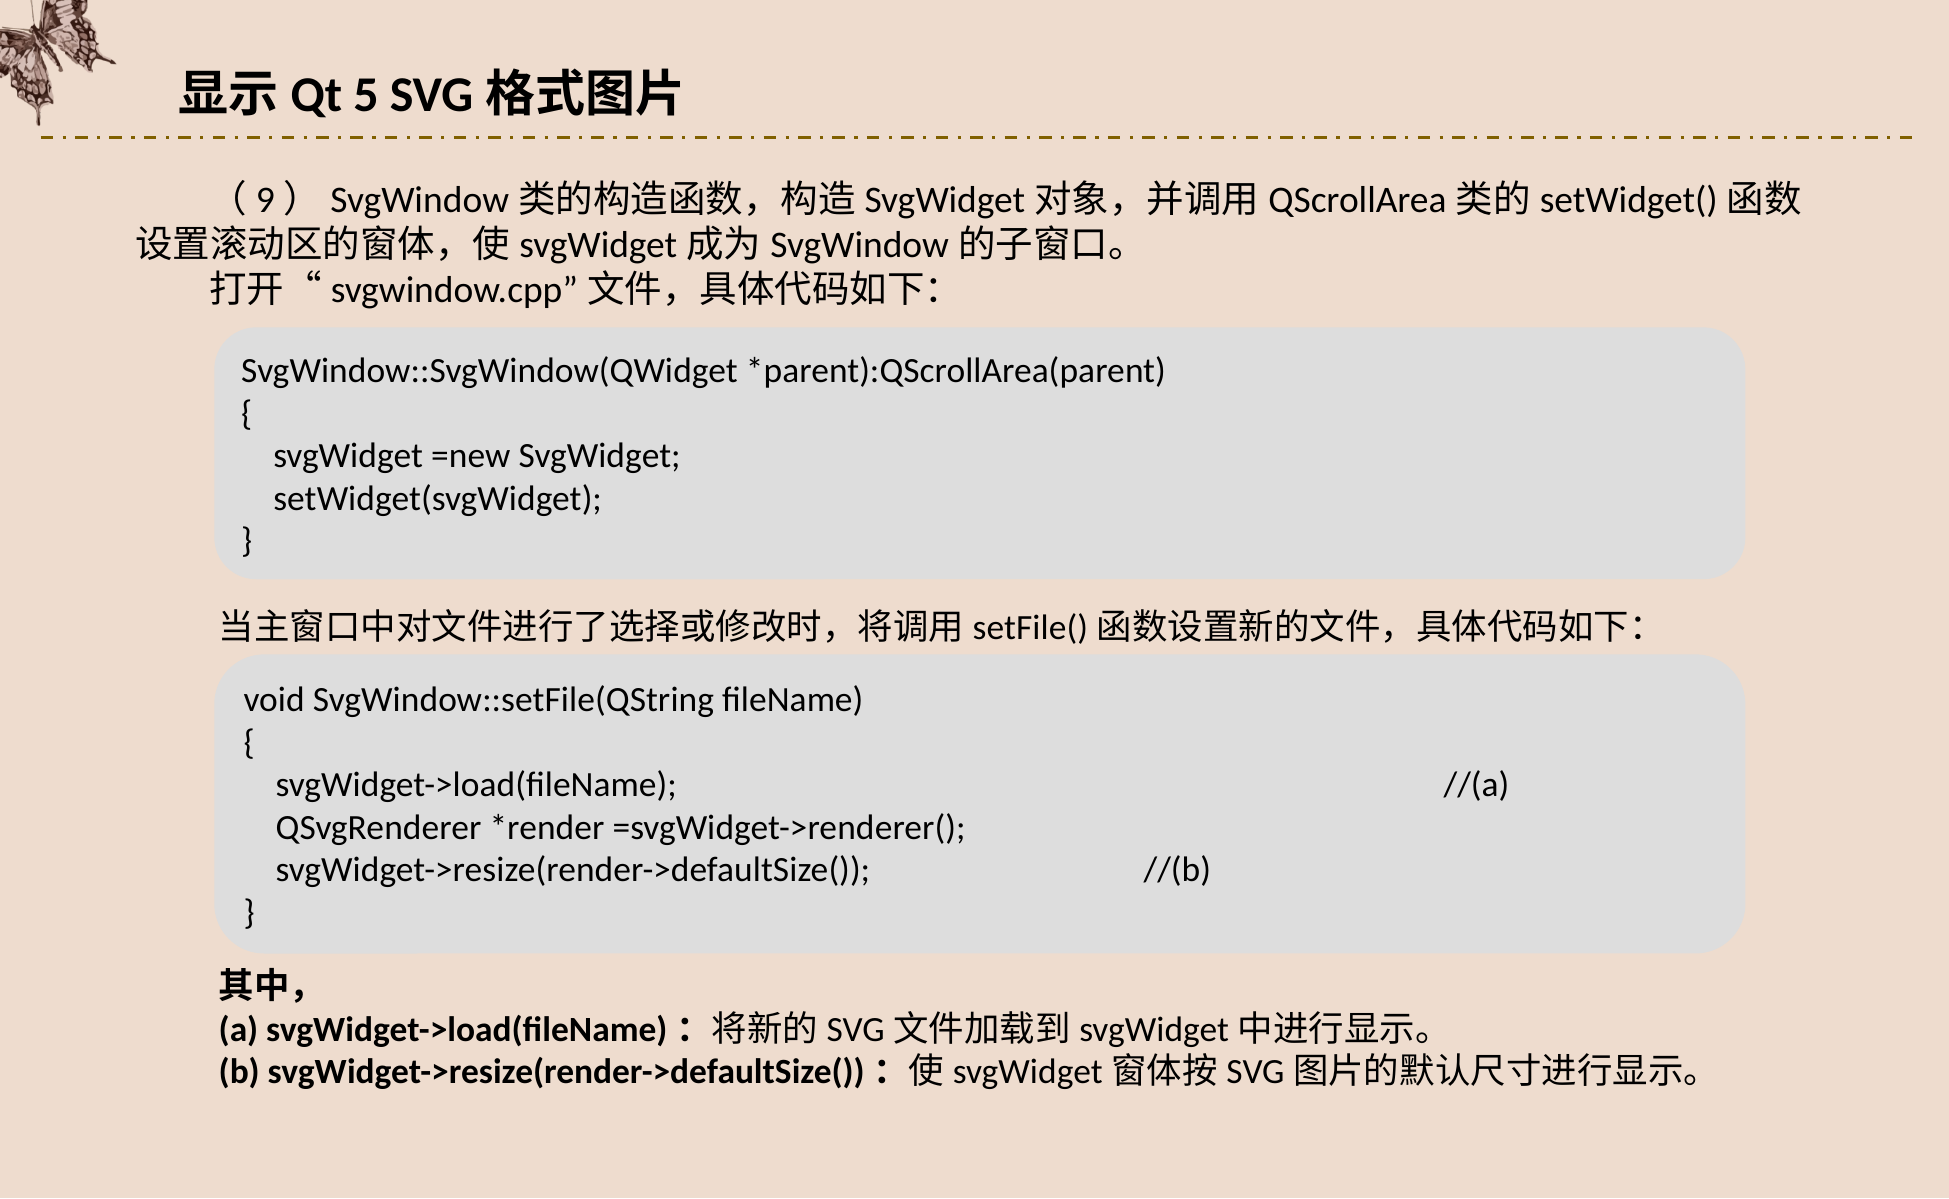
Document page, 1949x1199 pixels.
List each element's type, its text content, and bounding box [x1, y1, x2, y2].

text_box void SvgWindow::setFile(QString fileName) { svgWidget->load(fileName); //(a) QSvgRenderer *render =svgWidget->renderer(); svgWidget->resize(render->defaultSize()); //(b) } [214, 654, 1746, 954]
text_box SvgWindow::SvgWindow(QWidget *parent):QScrollArea(parent) { svgWidget =new SvgWidget; setWidget(svgWidget); } [214, 327, 1746, 580]
text_box （9）SvgWindow类的构造函数，构造SvgWidget对象，并调用QScrollArea类的setWidget()函数设置滚动区的窗体，使svgWidget成为SvgWindow的子窗口。 打开“svgwindow.cpp”文件，具体代码如下： [120, 167, 1826, 318]
picture [0, 0, 142, 138]
text_box 显示Qt 5 SVG格式图片 [163, 53, 701, 129]
text_box 当主窗口中对文件进行了选择或修改时，将调用setFile()函数设置新的文件，具体代码如下： [203, 596, 1839, 654]
text_box 其中， (a) svgWidget->load(fileName)：将新的SVG文件加载到svgWidget中进行显示。 (b) svgWidget->resize(render->defaultSize())：使svgWidget窗体按SVG图片的默认尺寸进行显示。 [203, 955, 1800, 1099]
